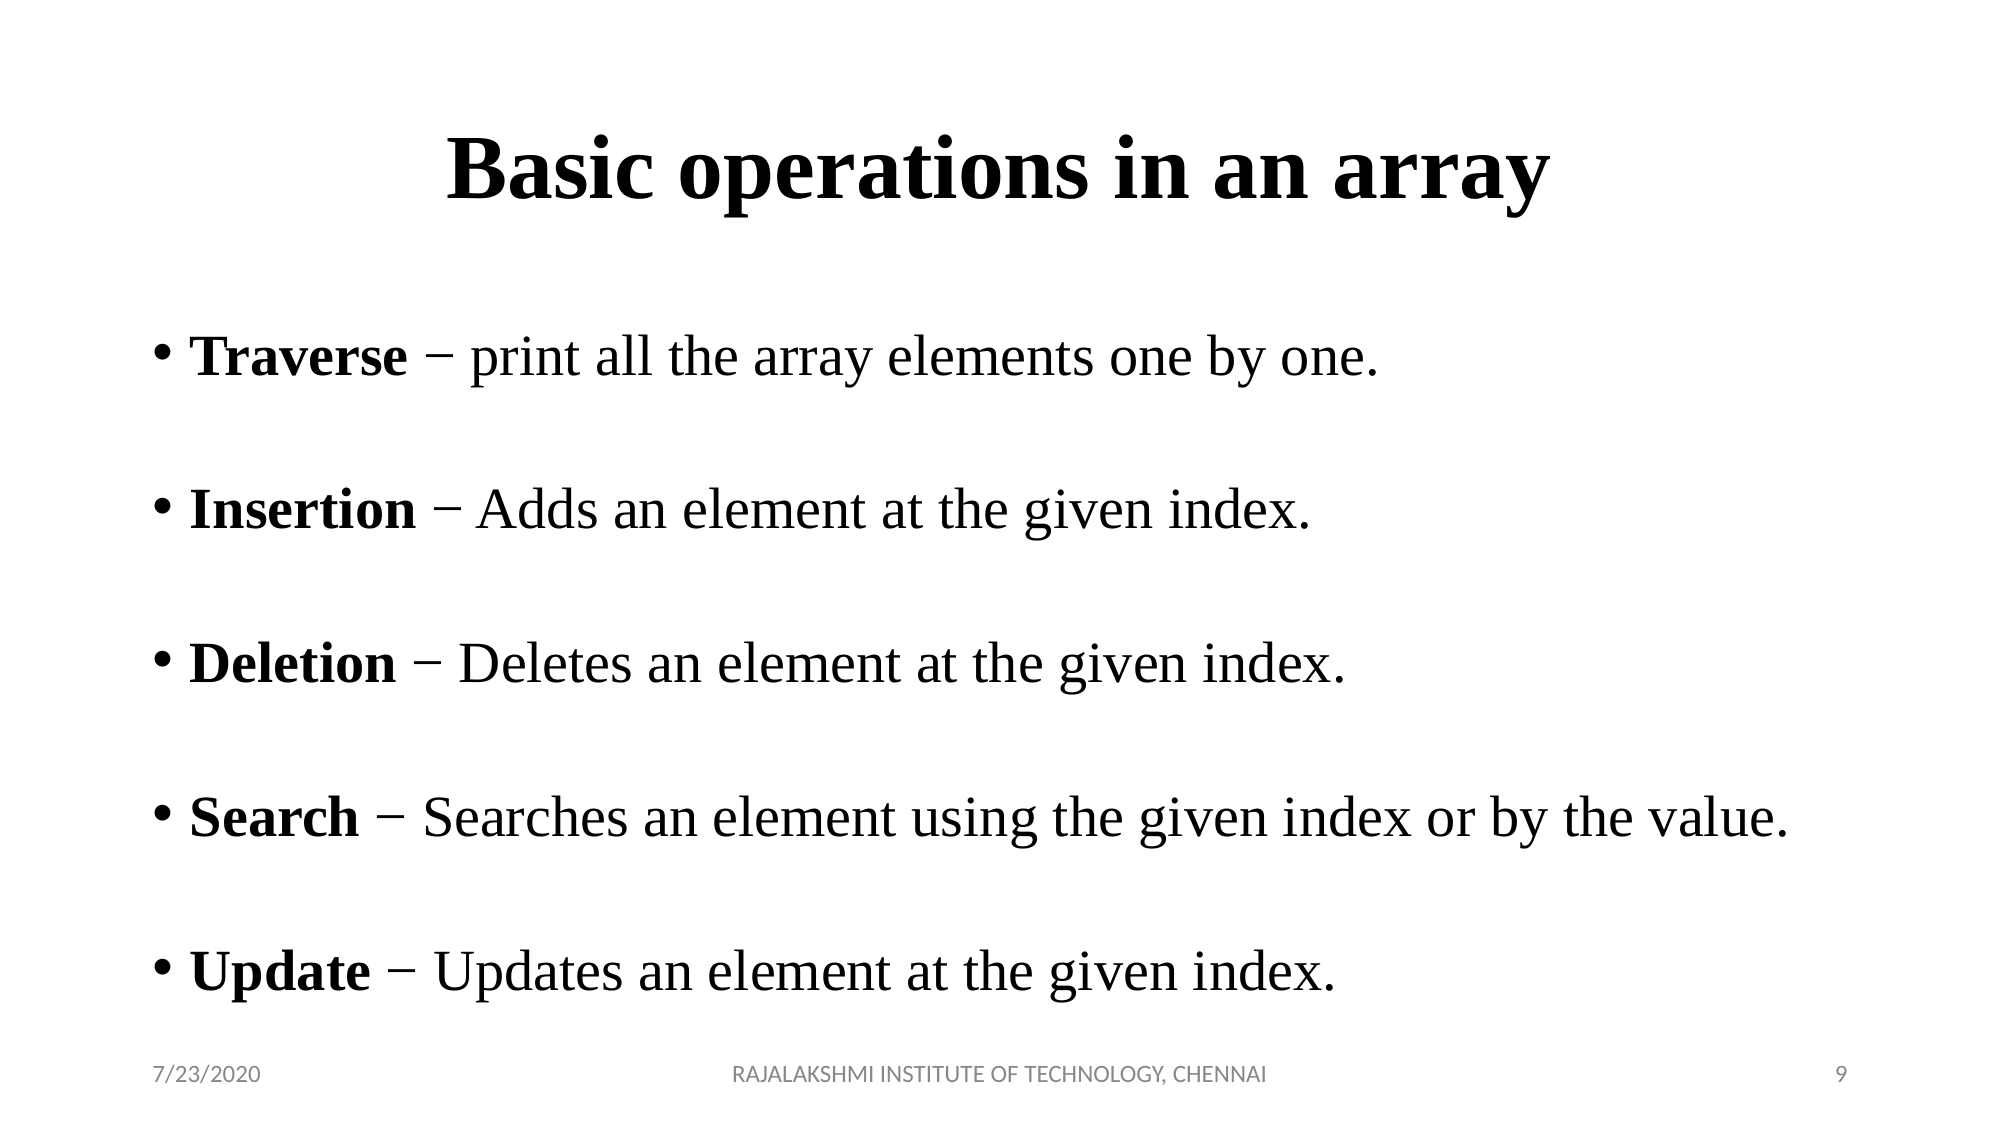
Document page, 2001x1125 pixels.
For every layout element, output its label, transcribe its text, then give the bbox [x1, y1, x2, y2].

title Basic operations in an array [137, 59, 1863, 246]
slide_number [137, 1042, 588, 1103]
list Traverse − print all the array elements one by one. Insertion − Adds an element at the given index. Deletion − Deletes an element at the given index. Search − Searches an element using the given index or by the value. Update − Updates an element at the given index. [137, 246, 1863, 1043]
slide_number 9 [1412, 1042, 1863, 1103]
footer RAJALAKSHMI INSTITUTE OF TECHNOLOGY, CHENNAI [662, 1042, 1338, 1103]
